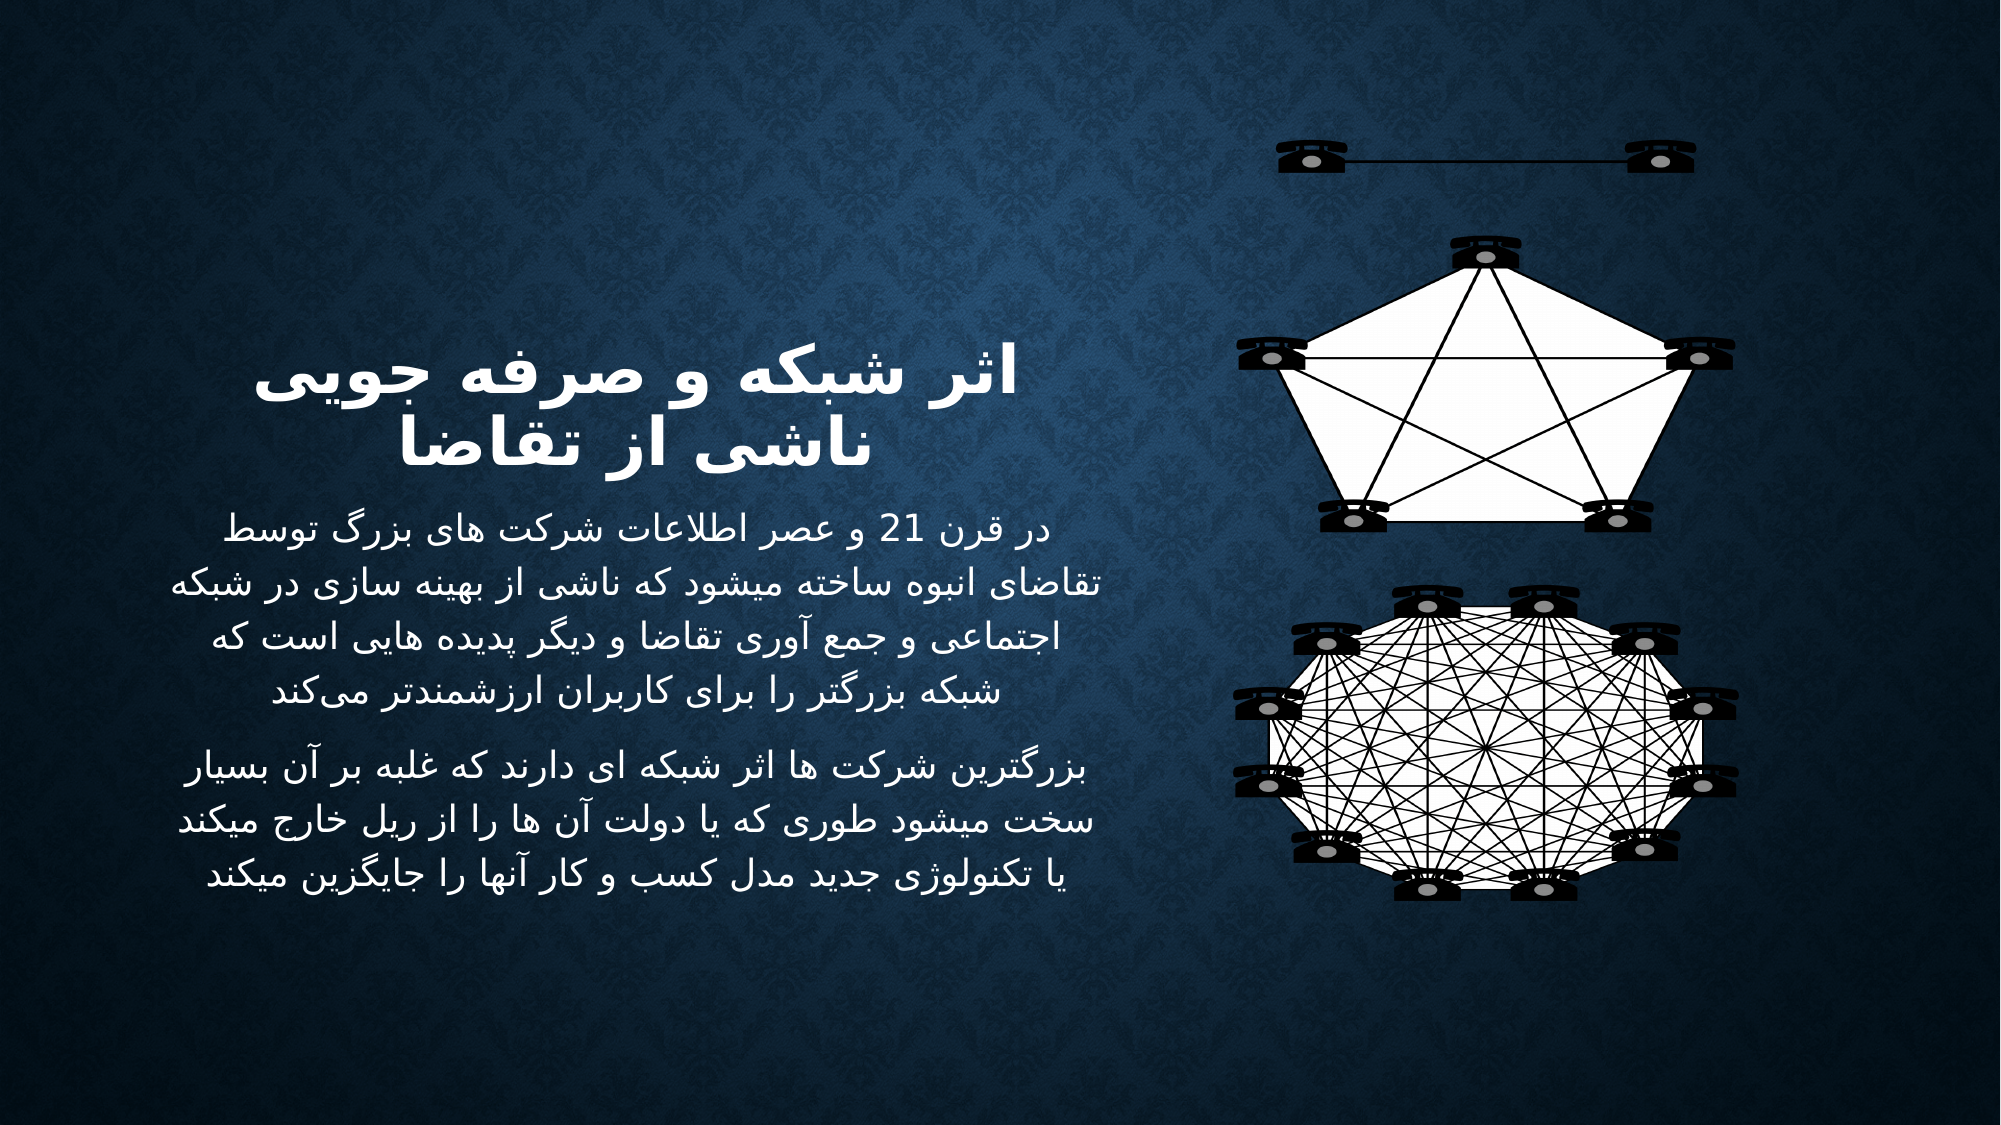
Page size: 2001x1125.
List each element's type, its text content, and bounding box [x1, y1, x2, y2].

list در قرن 21 و عصر اطلاعات شرکت های بزرگ توسط تقاضای انبوه ساخته میشود که ناشی از بهینه سازی در شبکه اجتماعی و جمع آوری تقاضا و دیگر پدیده هایی است که شبکه بزرگتر را برای کاربران ارزشمند‌تر می‌کند بزرگترین شرکت ها اثر شبکه ای دارند که غلبه بر آن بسیار سخت میشود طوری که یا دولت آن ها را از ریل خارج میکند یا تکنولوژی جدید مدل کسب و کار آنها را جایگزین میکند [149, 487, 1124, 950]
picture [1217, 123, 1753, 926]
title اثر شبکه و صرفه جویی ناشی از تقاضا [150, 99, 1124, 487]
